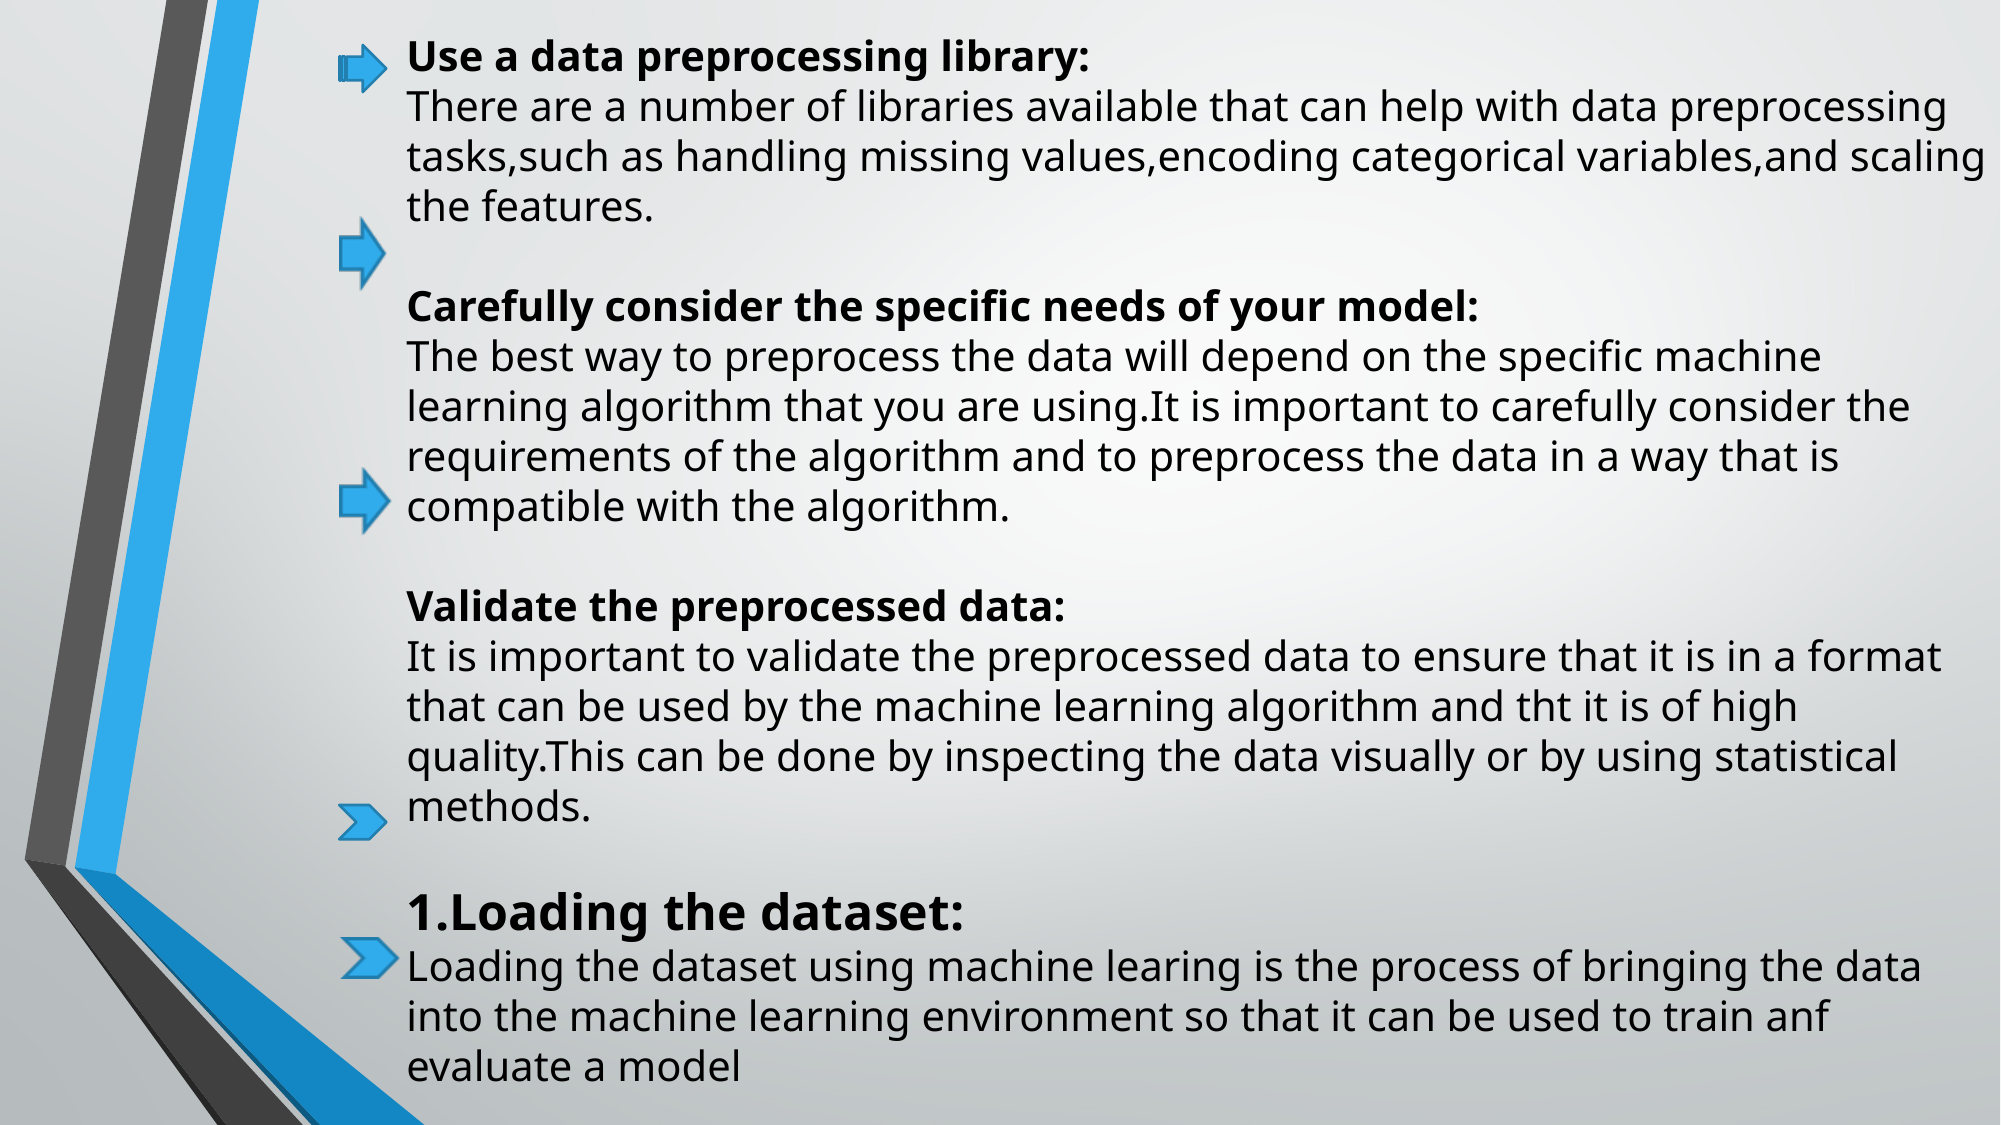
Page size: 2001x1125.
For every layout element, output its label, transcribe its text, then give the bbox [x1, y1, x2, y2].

text_box [338, 803, 388, 841]
picture [338, 936, 400, 979]
text_box [338, 43, 388, 94]
picture [338, 214, 387, 292]
picture [338, 466, 392, 536]
text_box Use a data preprocessing library: There are a number of libraries available that can help with data preprocessing tasks,such as handling missing values,encoding categorical variables,and scaling the features. Carefully consider the specific needs of your model: The best way to preprocess the data will depend on the specific machine learning algorithm that you are using.It is important to carefully consider the requirements of the algorithm and to preprocess the data in a way that is compatible with the algorithm. Validate the preprocessed data: It is important to validate the preprocessed data to ensure that it is in a format that can be used by the machine learning algorithm and tht it is of high quality.This can be done by inspecting the data visually or by using statistical methods. 1.Loading the dataset: Loading the dataset using machine learing is the process of bringing the data into the machine learning environment so that it can be used to train anf evaluate a model The specific steps involved in loading the dataset will vary depending on the machine learning library or framework that is being used. However,that are some general steps that Are common to most machine learning framework: [391, 22, 2000, 1125]
